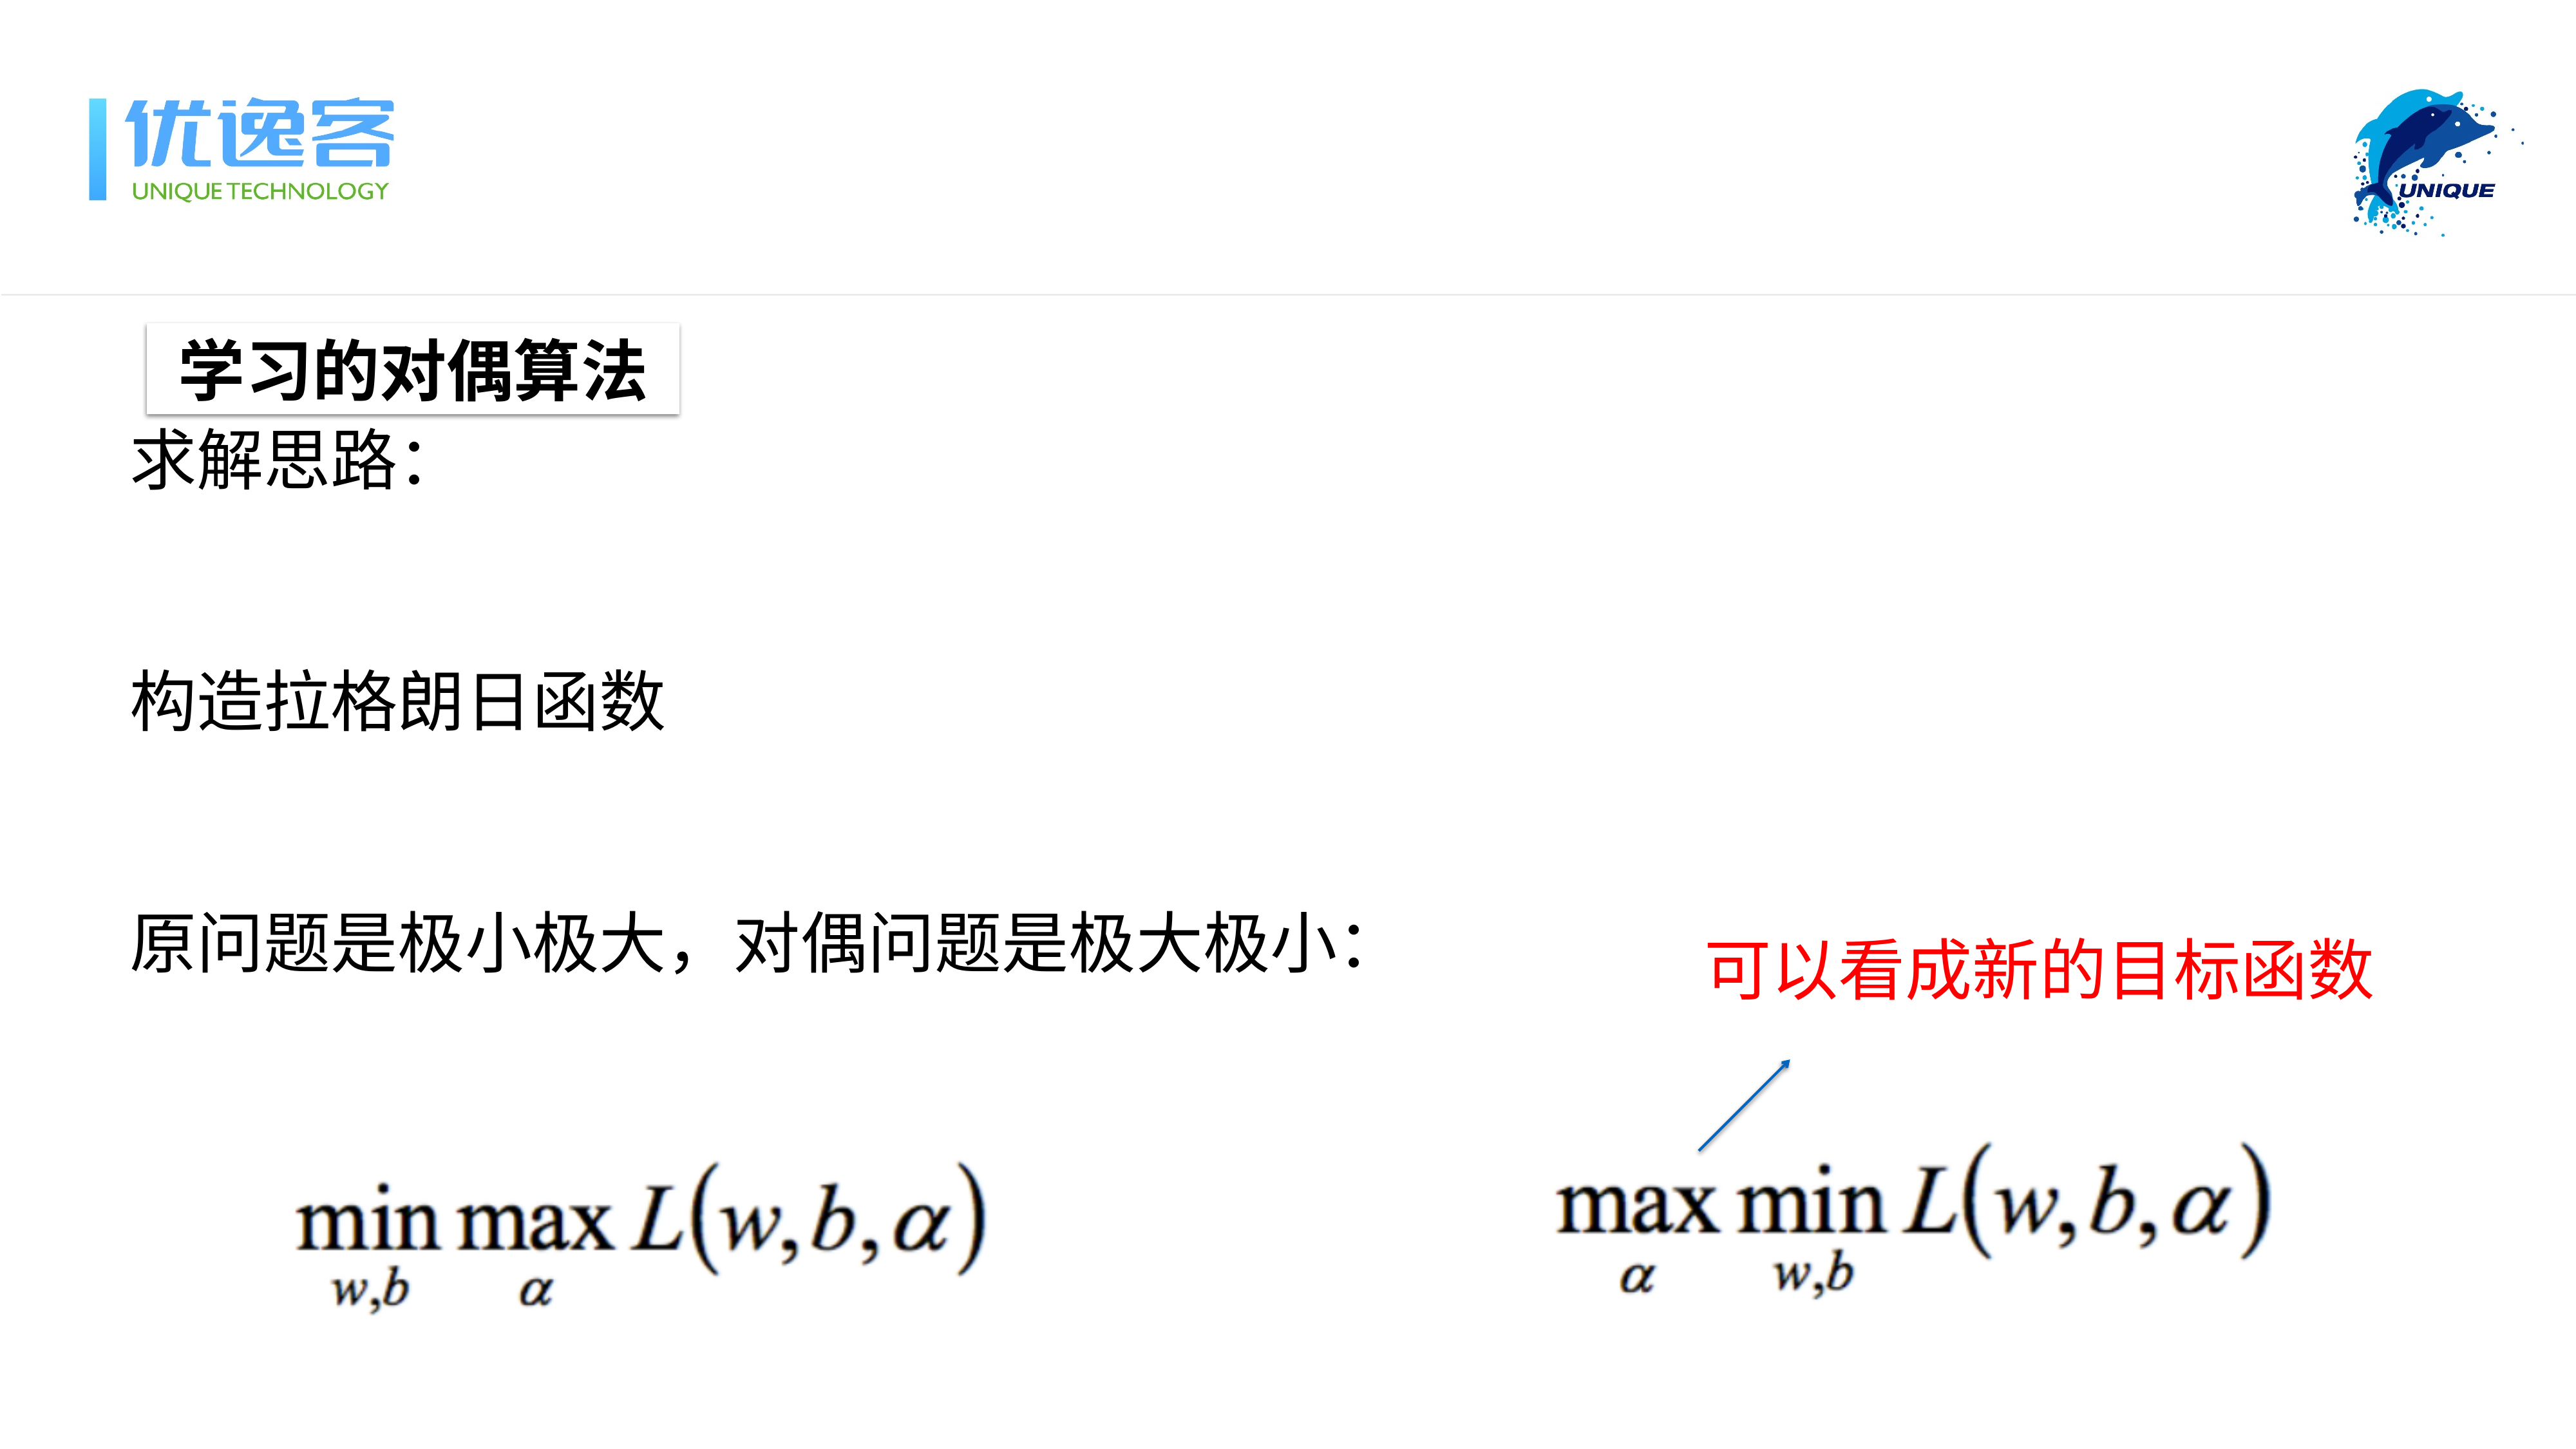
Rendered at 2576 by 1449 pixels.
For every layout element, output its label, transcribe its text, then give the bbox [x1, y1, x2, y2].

text_box 学习的对偶算法 [147, 323, 680, 415]
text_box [1698, 1059, 1790, 1151]
text_box 可以看成新的目标函数 [1698, 922, 2452, 1014]
picture [1, 0, 2576, 1449]
